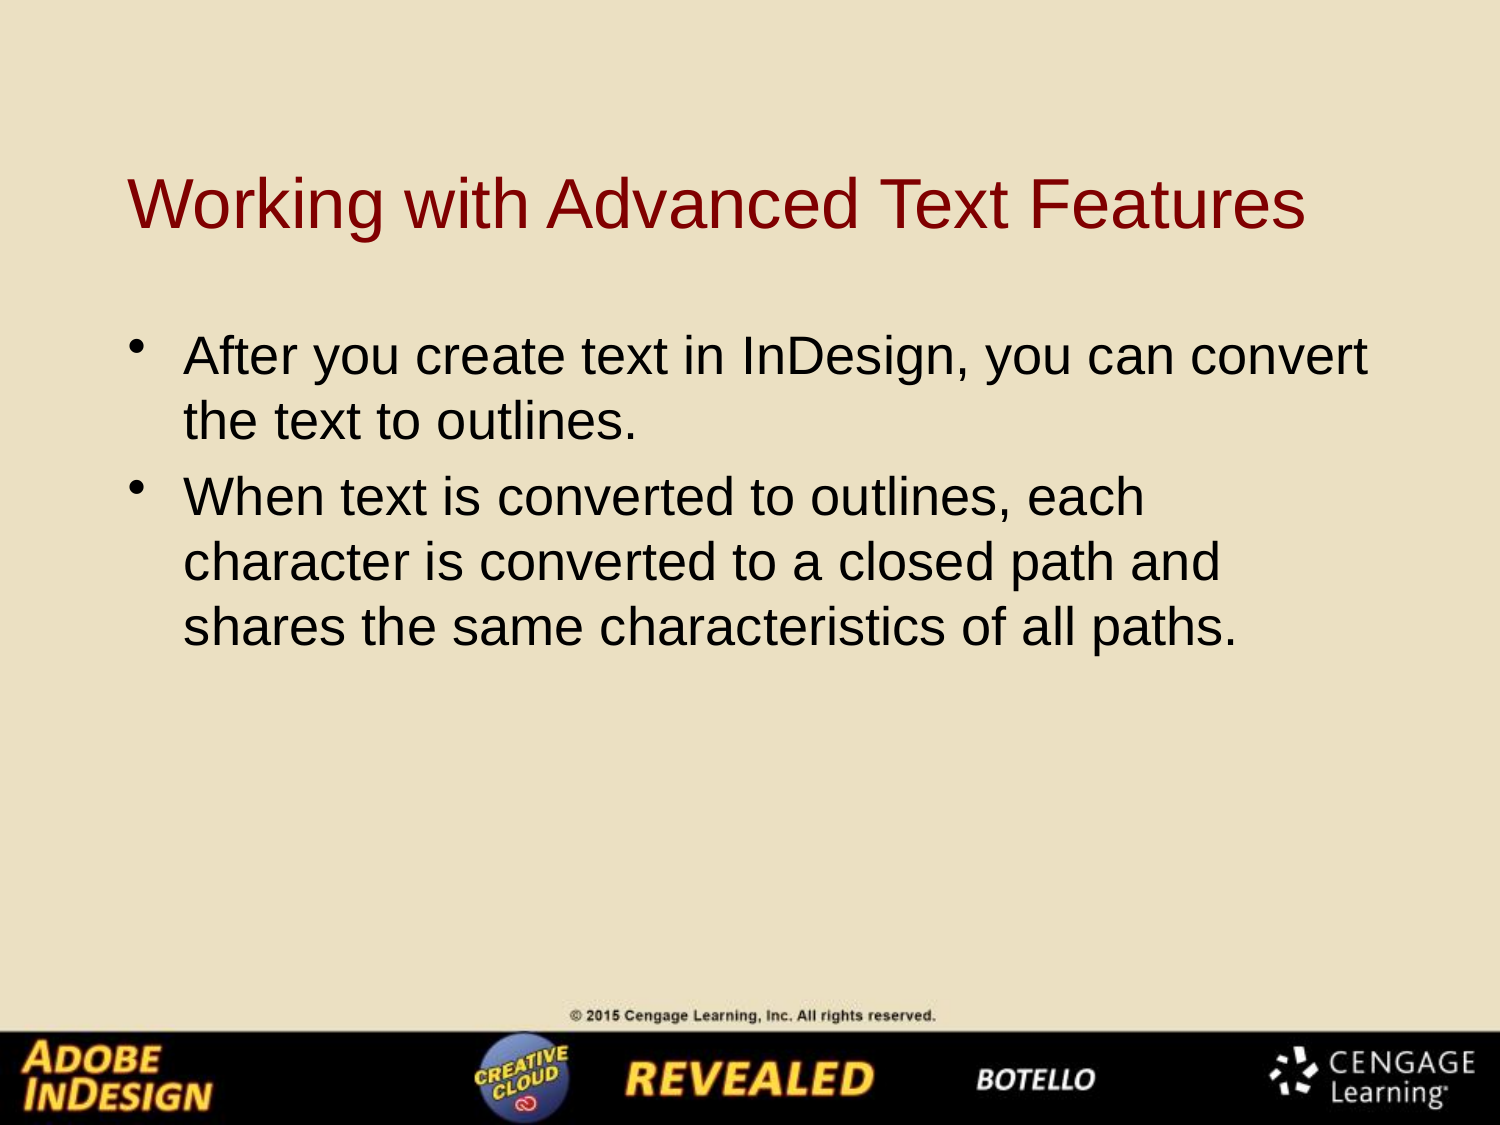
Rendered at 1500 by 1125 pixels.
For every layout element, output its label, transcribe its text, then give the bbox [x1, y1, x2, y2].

list After you create text in InDesign, you can convert the text to outlines. When text is converted to outlines, each character is converted to a closed path and shares the same characteristics of all paths. [112, 312, 1388, 1000]
picture [0, 0, 1500, 1125]
title Working with Advanced Text Features [112, 99, 1388, 300]
